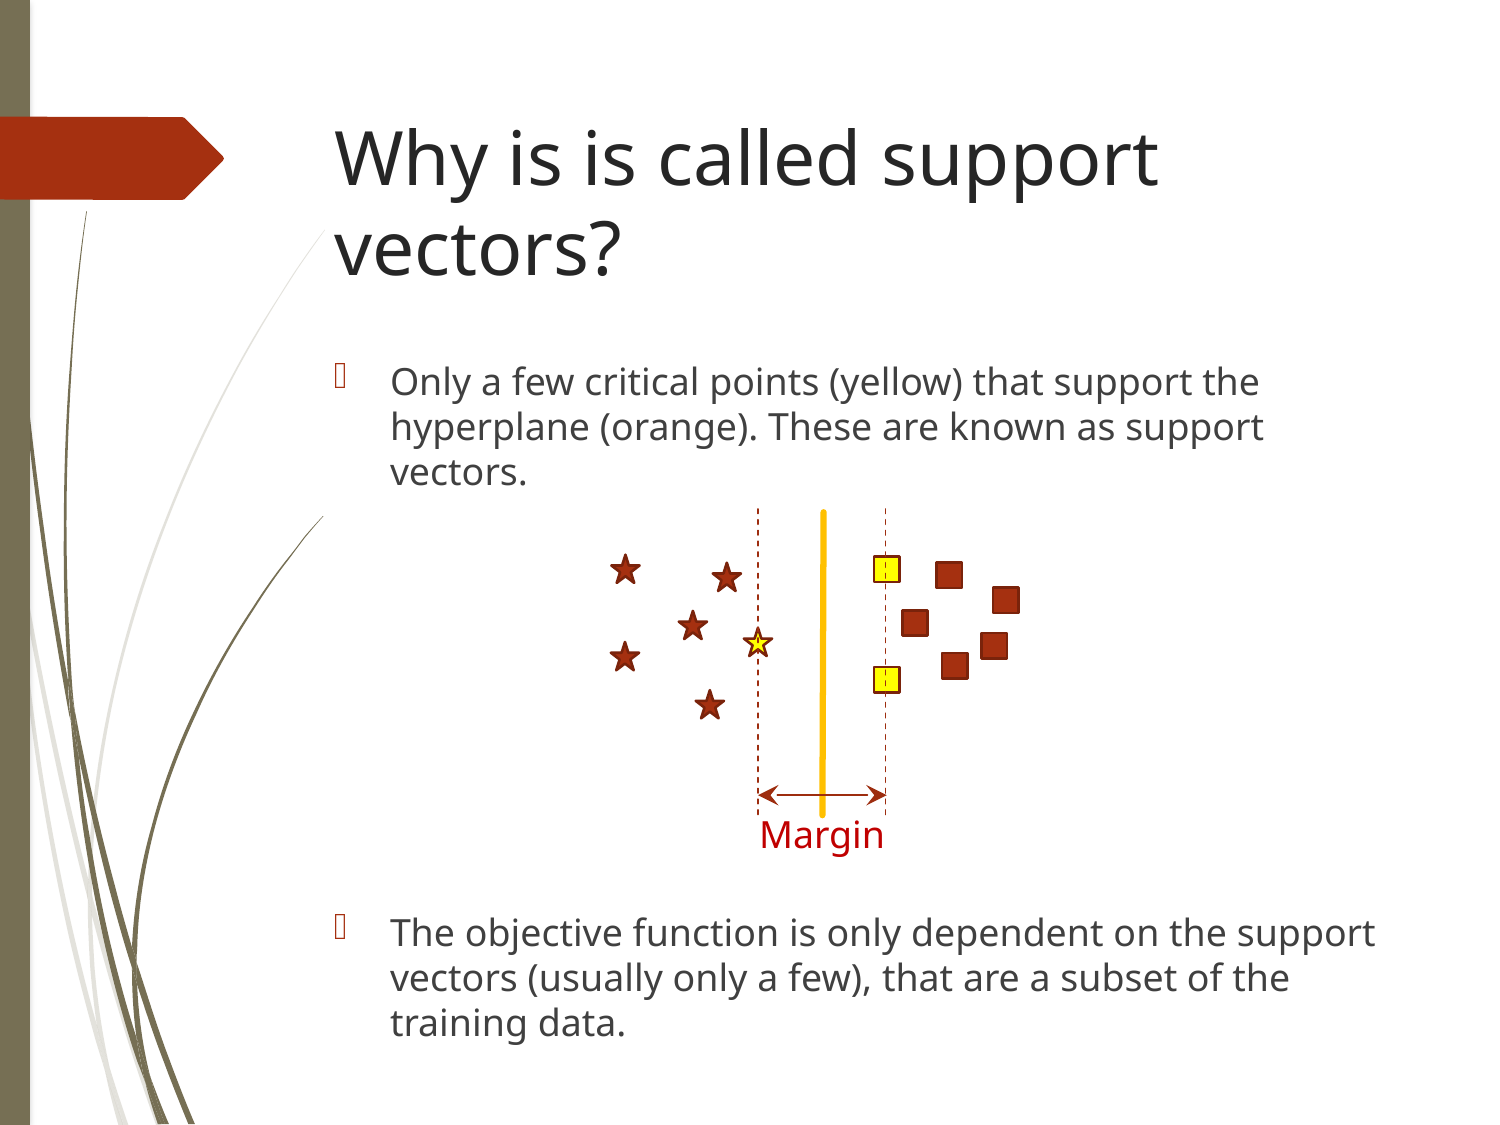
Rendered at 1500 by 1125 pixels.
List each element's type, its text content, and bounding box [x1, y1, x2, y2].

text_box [610, 508, 1019, 816]
title Why is is called support vectors? [319, 102, 1400, 313]
text_box Margin [744, 824, 901, 864]
list Only a few critical points (yellow) that support the hyperplane (orange). These are known as support vectors. The objective function is only dependent on the support vectors (usually only a few), that are a subset of the training data. [318, 350, 1400, 1070]
